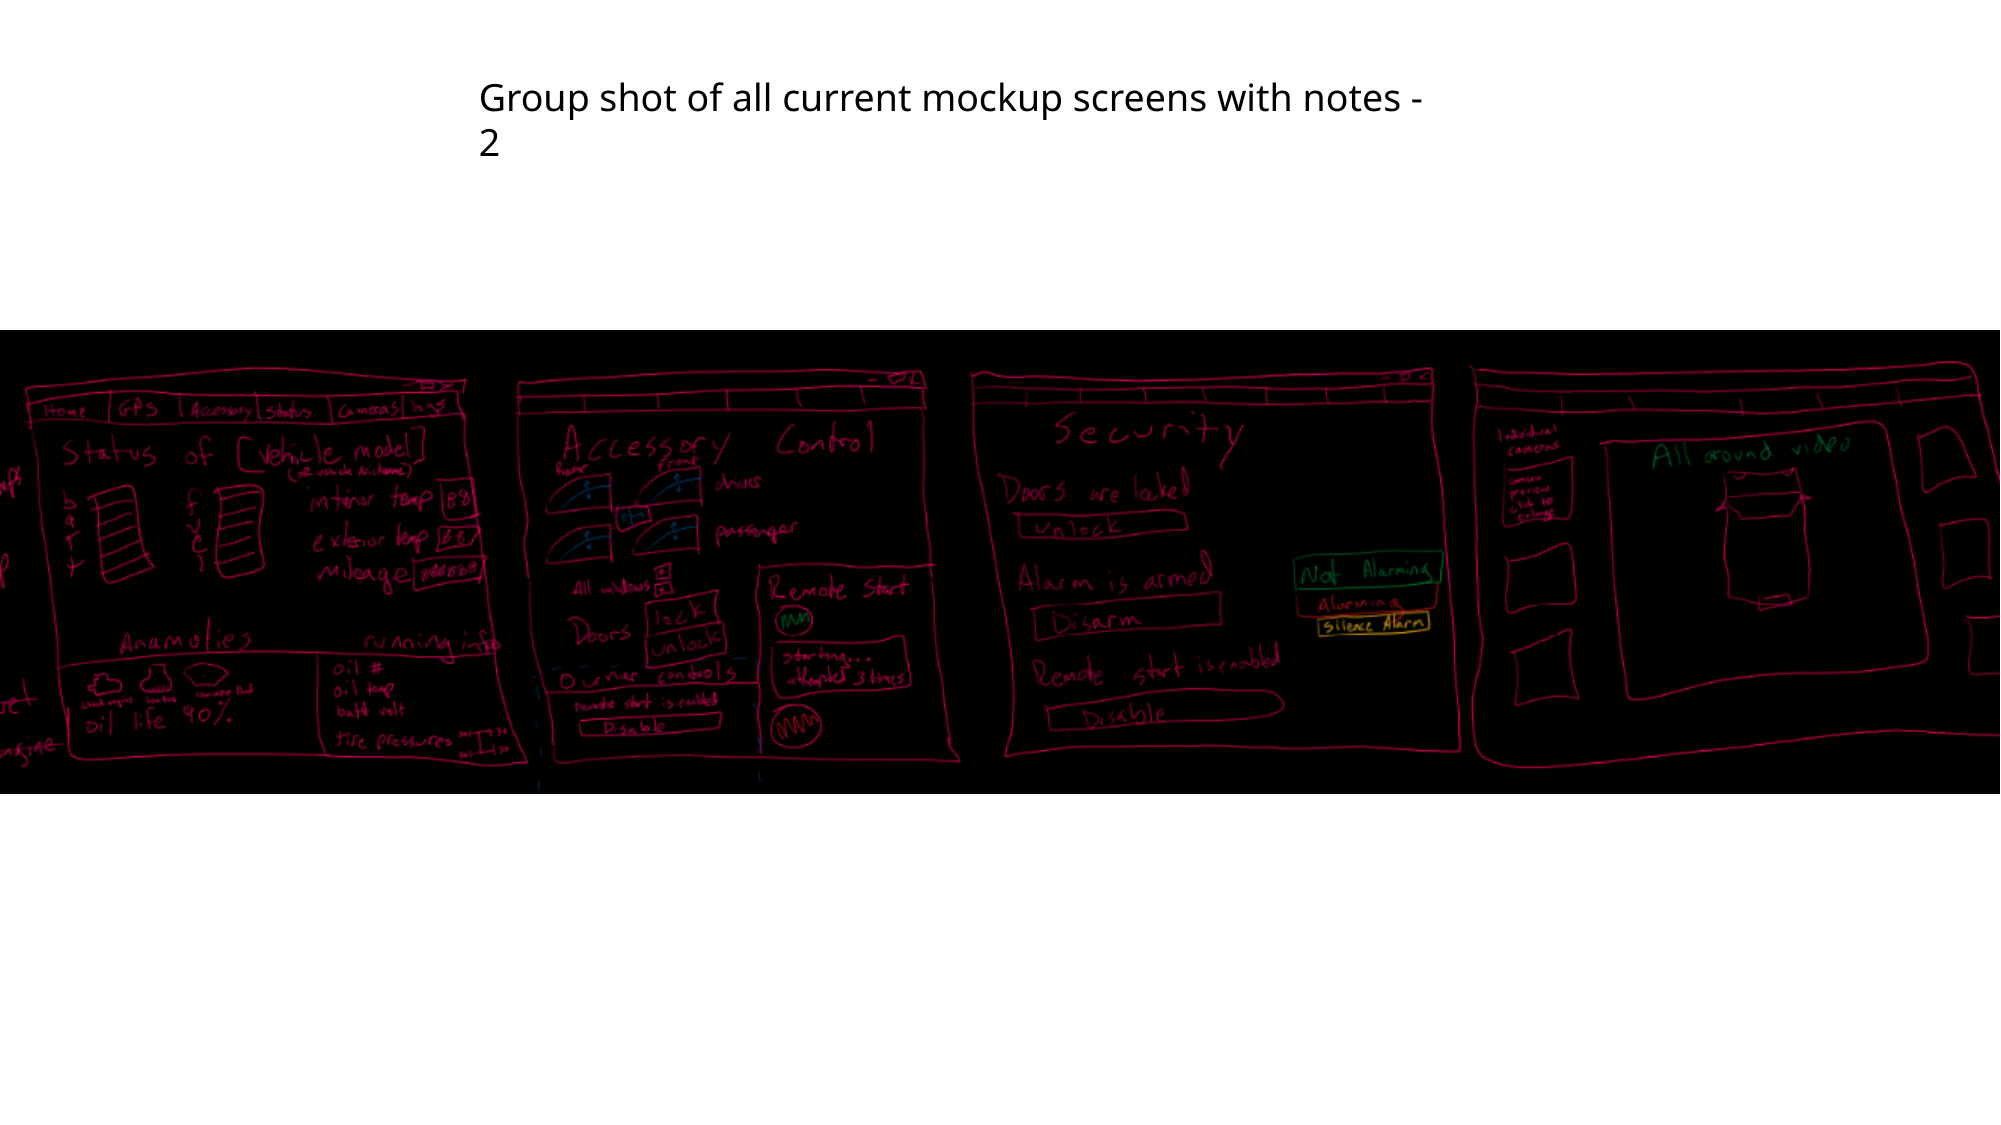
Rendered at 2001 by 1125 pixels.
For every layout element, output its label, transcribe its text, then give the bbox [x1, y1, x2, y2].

picture [0, 330, 2000, 795]
text_box Group shot of all current mockup screens with notes - 2 [464, 66, 1465, 172]
